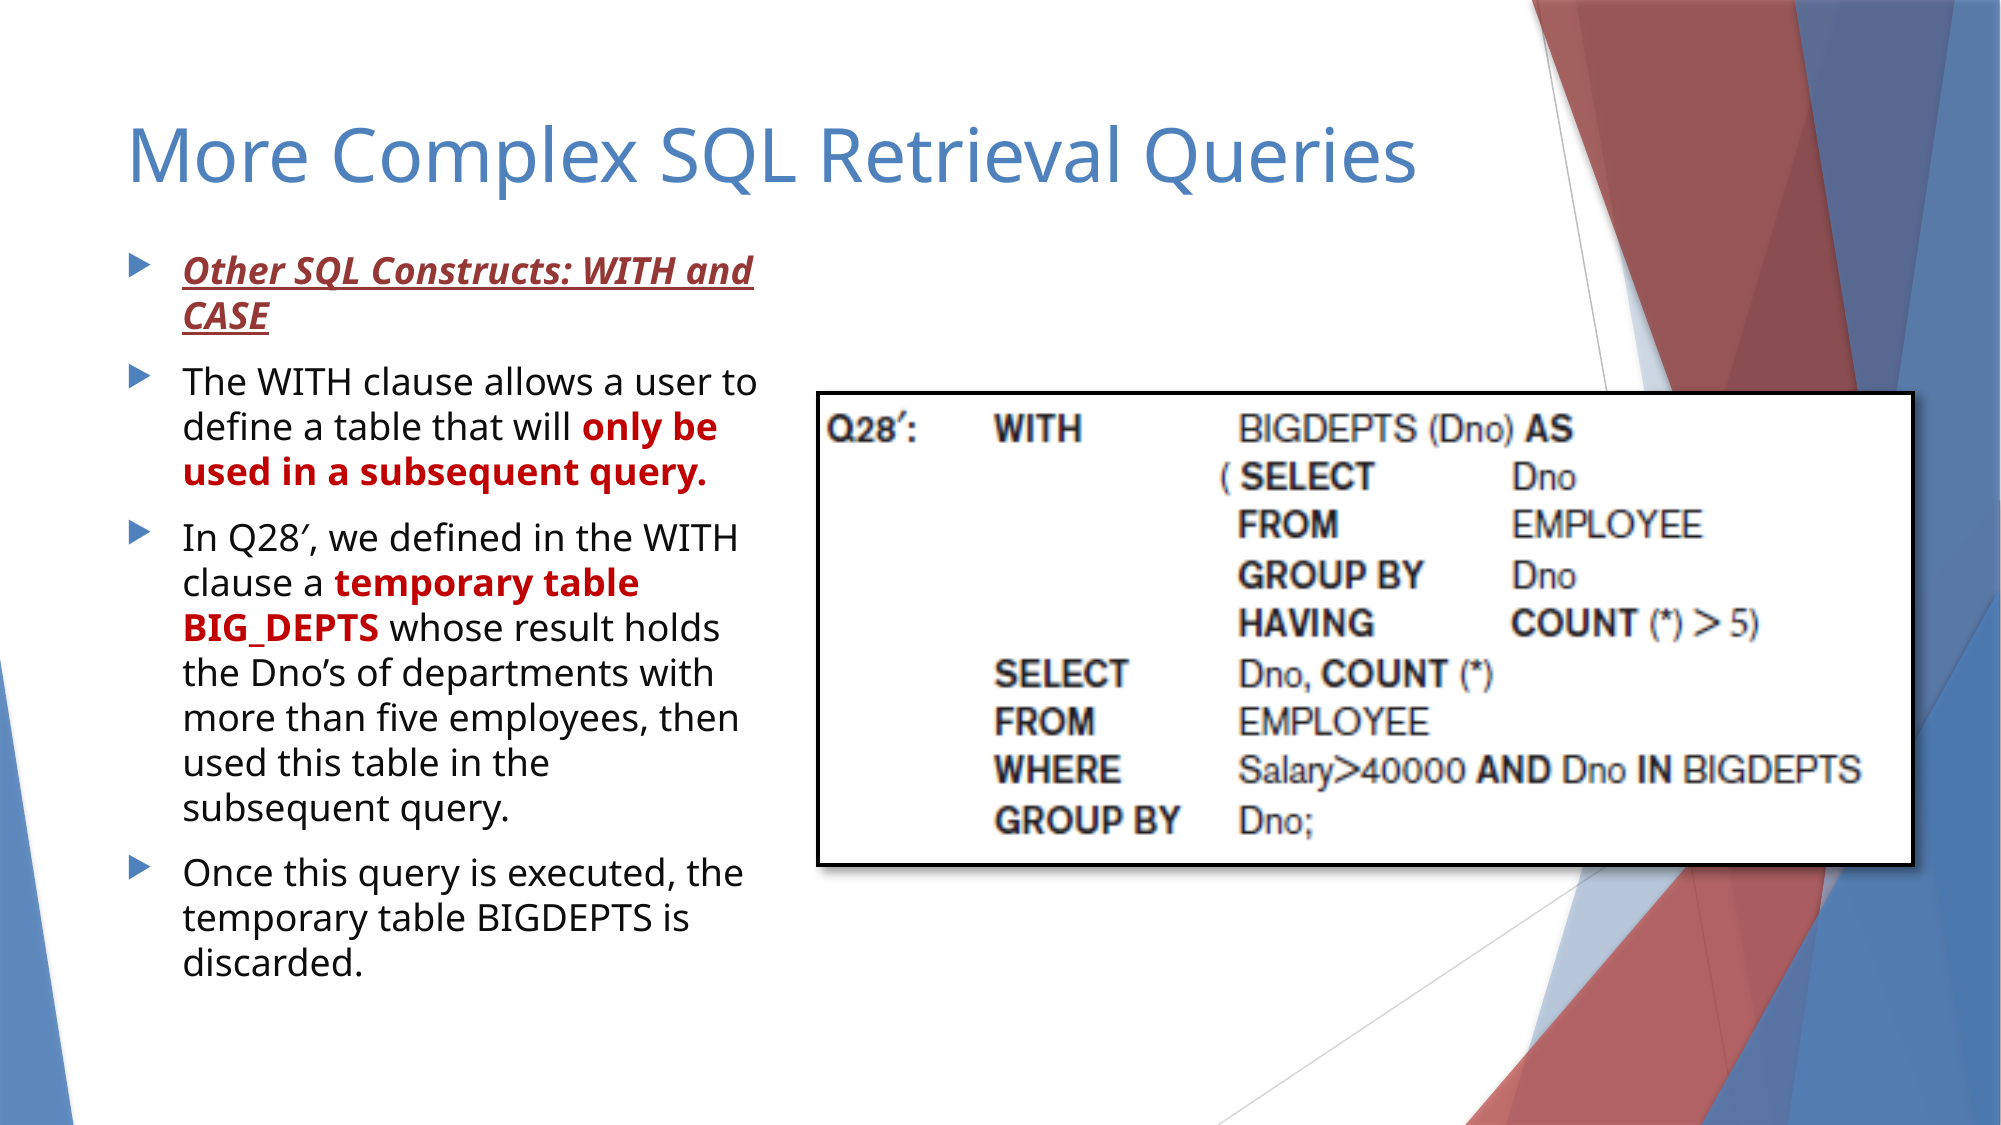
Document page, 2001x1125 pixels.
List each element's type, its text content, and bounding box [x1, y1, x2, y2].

picture [819, 394, 1912, 864]
list Other SQL Constructs: WITH and CASE The WITH clause allows a user to define a table that will only be used in a subsequent query. In Q28′, we defined in the WITH clause a temporary table BIG_DEPTS whose result holds the Dno’s of departments with more than five employees, then used this table in the subsequent query. Once this query is executed, the temporary table BIGDEPTS is discarded. [111, 239, 782, 1033]
title More Complex SQL Retrieval Queries [111, 99, 1522, 317]
